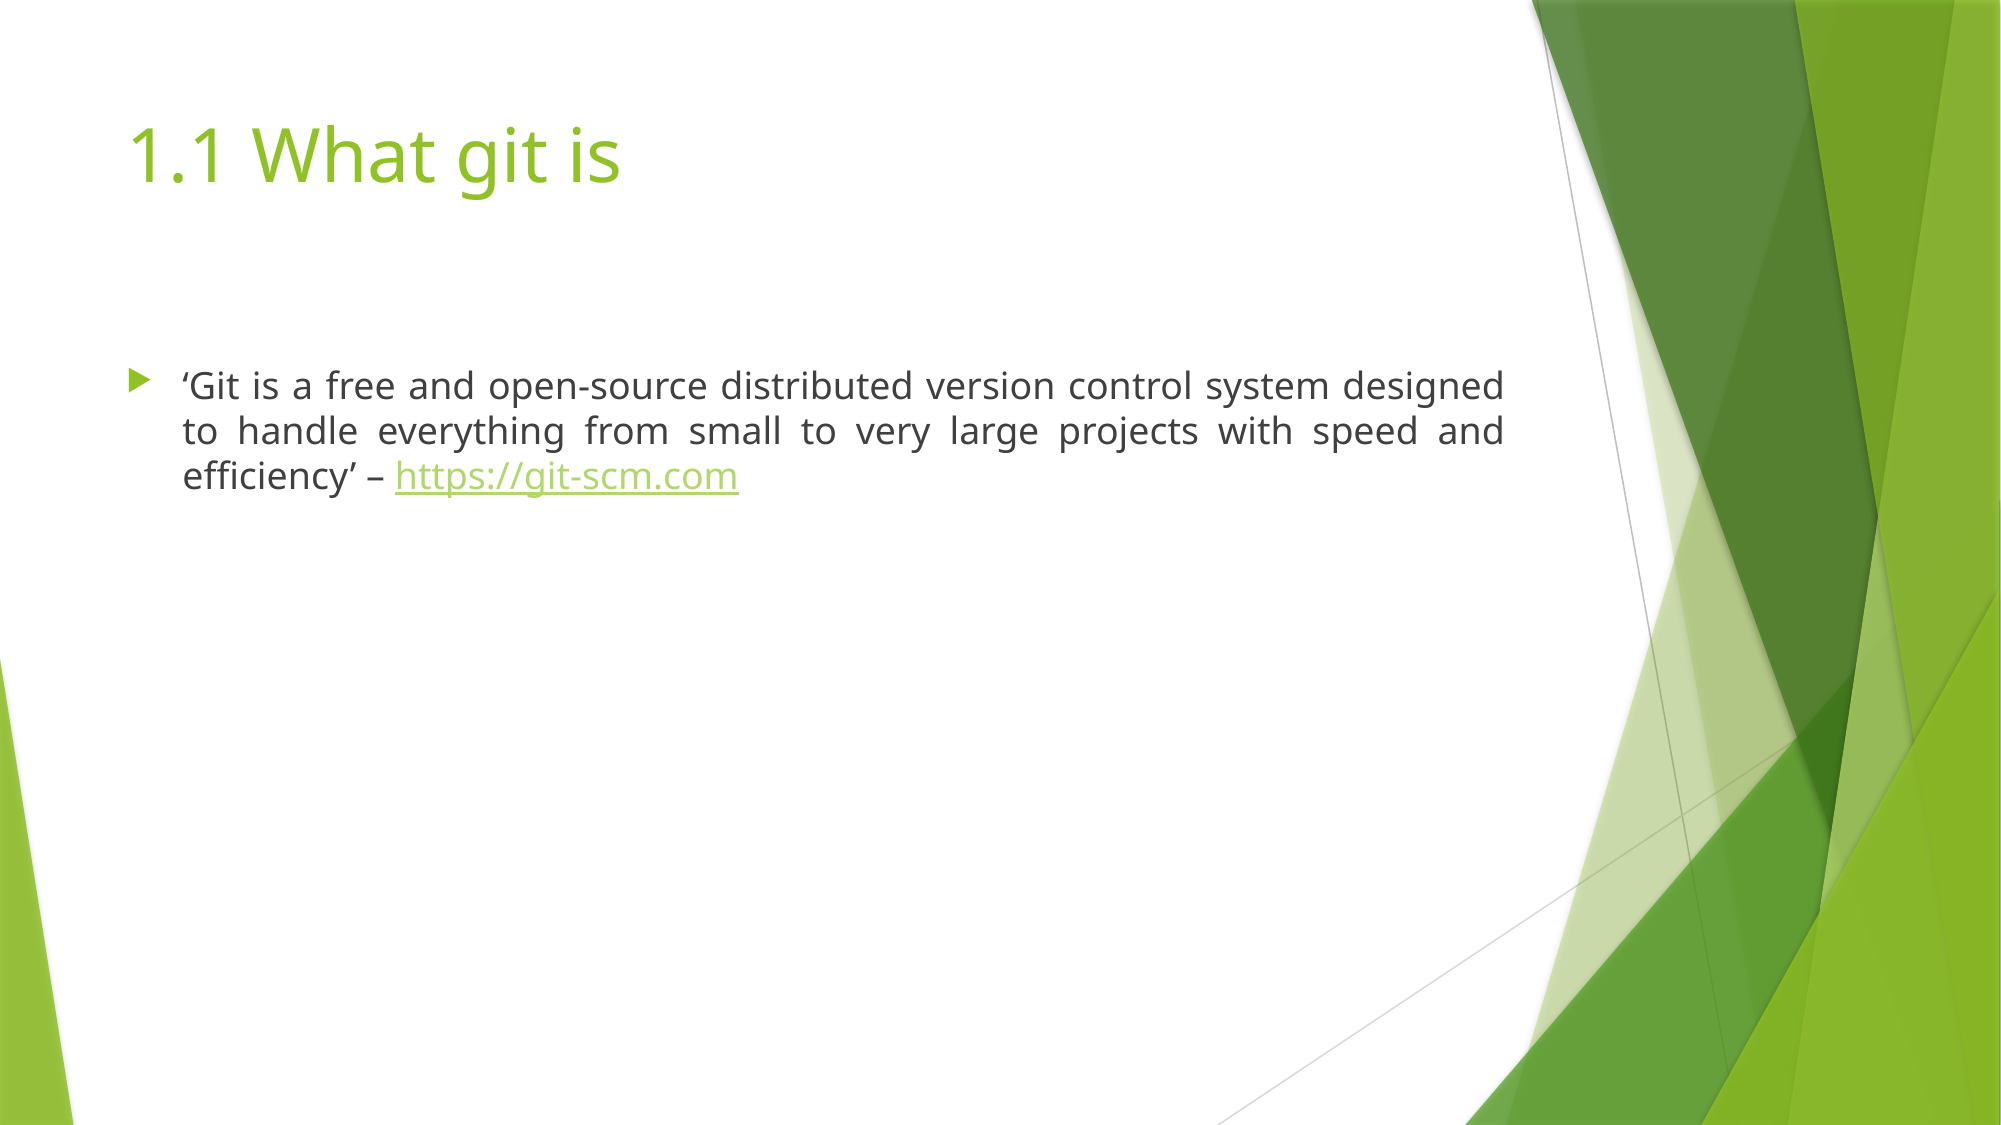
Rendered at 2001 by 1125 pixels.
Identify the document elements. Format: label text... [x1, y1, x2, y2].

list ‘Git is a free and open-source distributed version control system designed to handle everything from small to very large projects with speed and efficiency’ – https://git-scm.com [111, 354, 1522, 992]
title 1.1 What git is [111, 99, 1522, 317]
